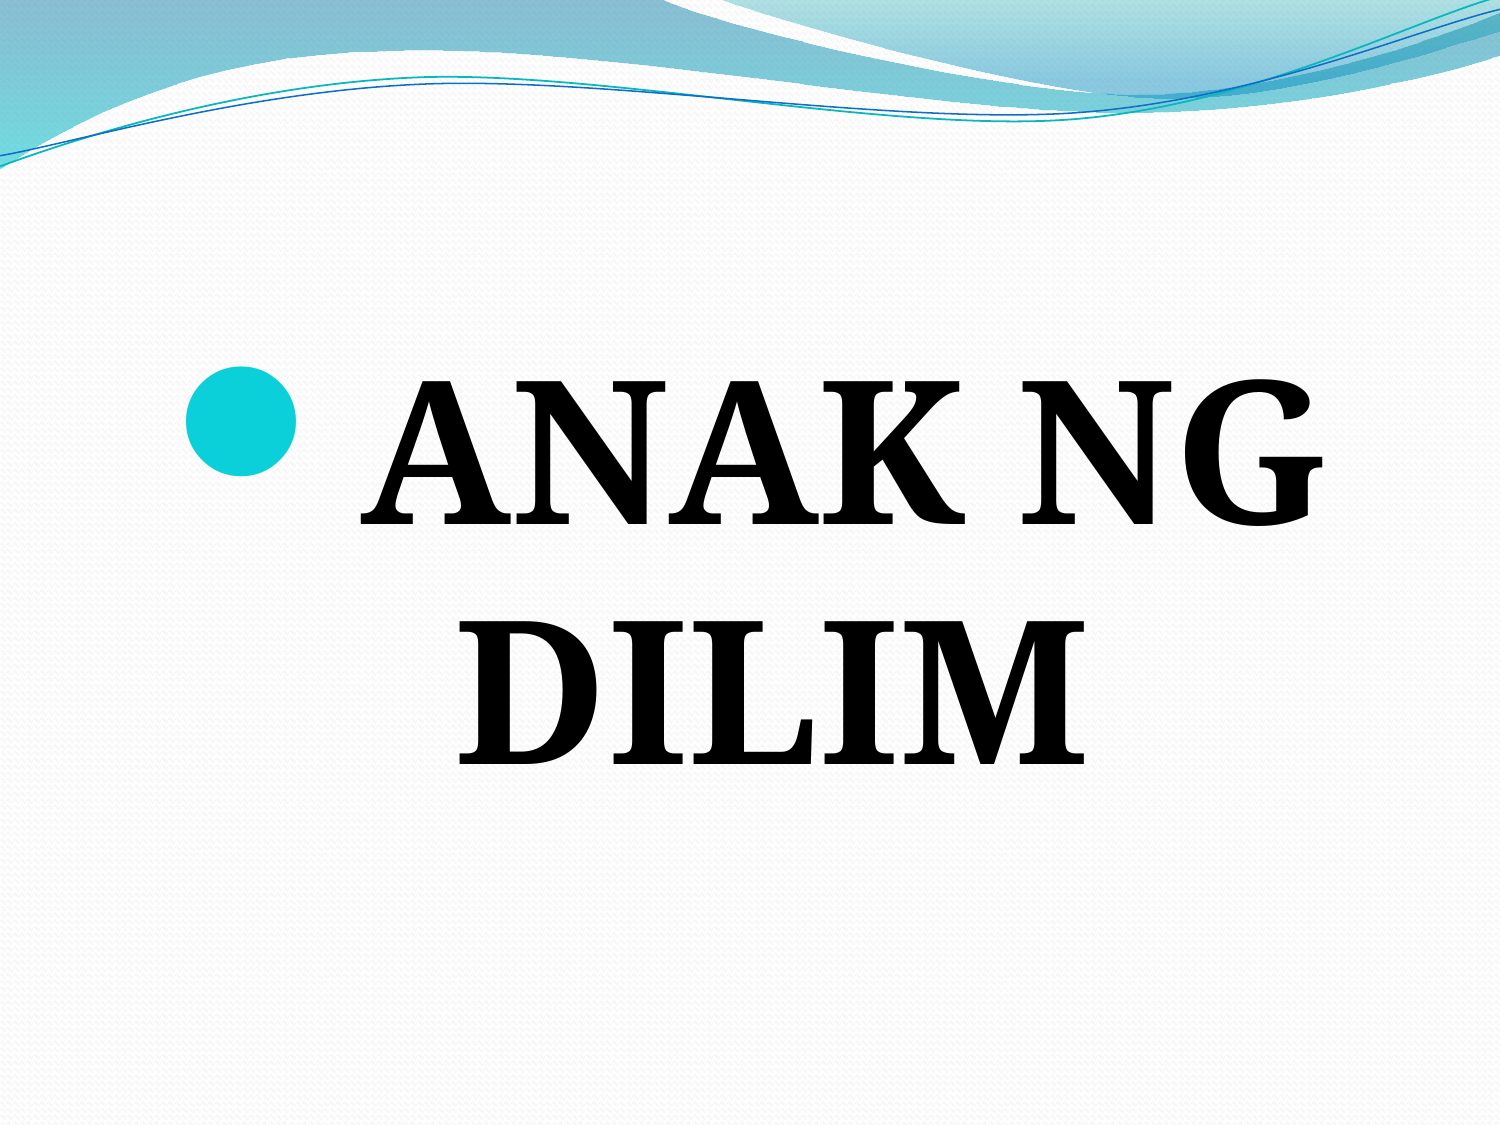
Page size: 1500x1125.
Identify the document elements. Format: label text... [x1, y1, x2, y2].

list ANAK NG DILIM [75, 317, 1425, 1038]
